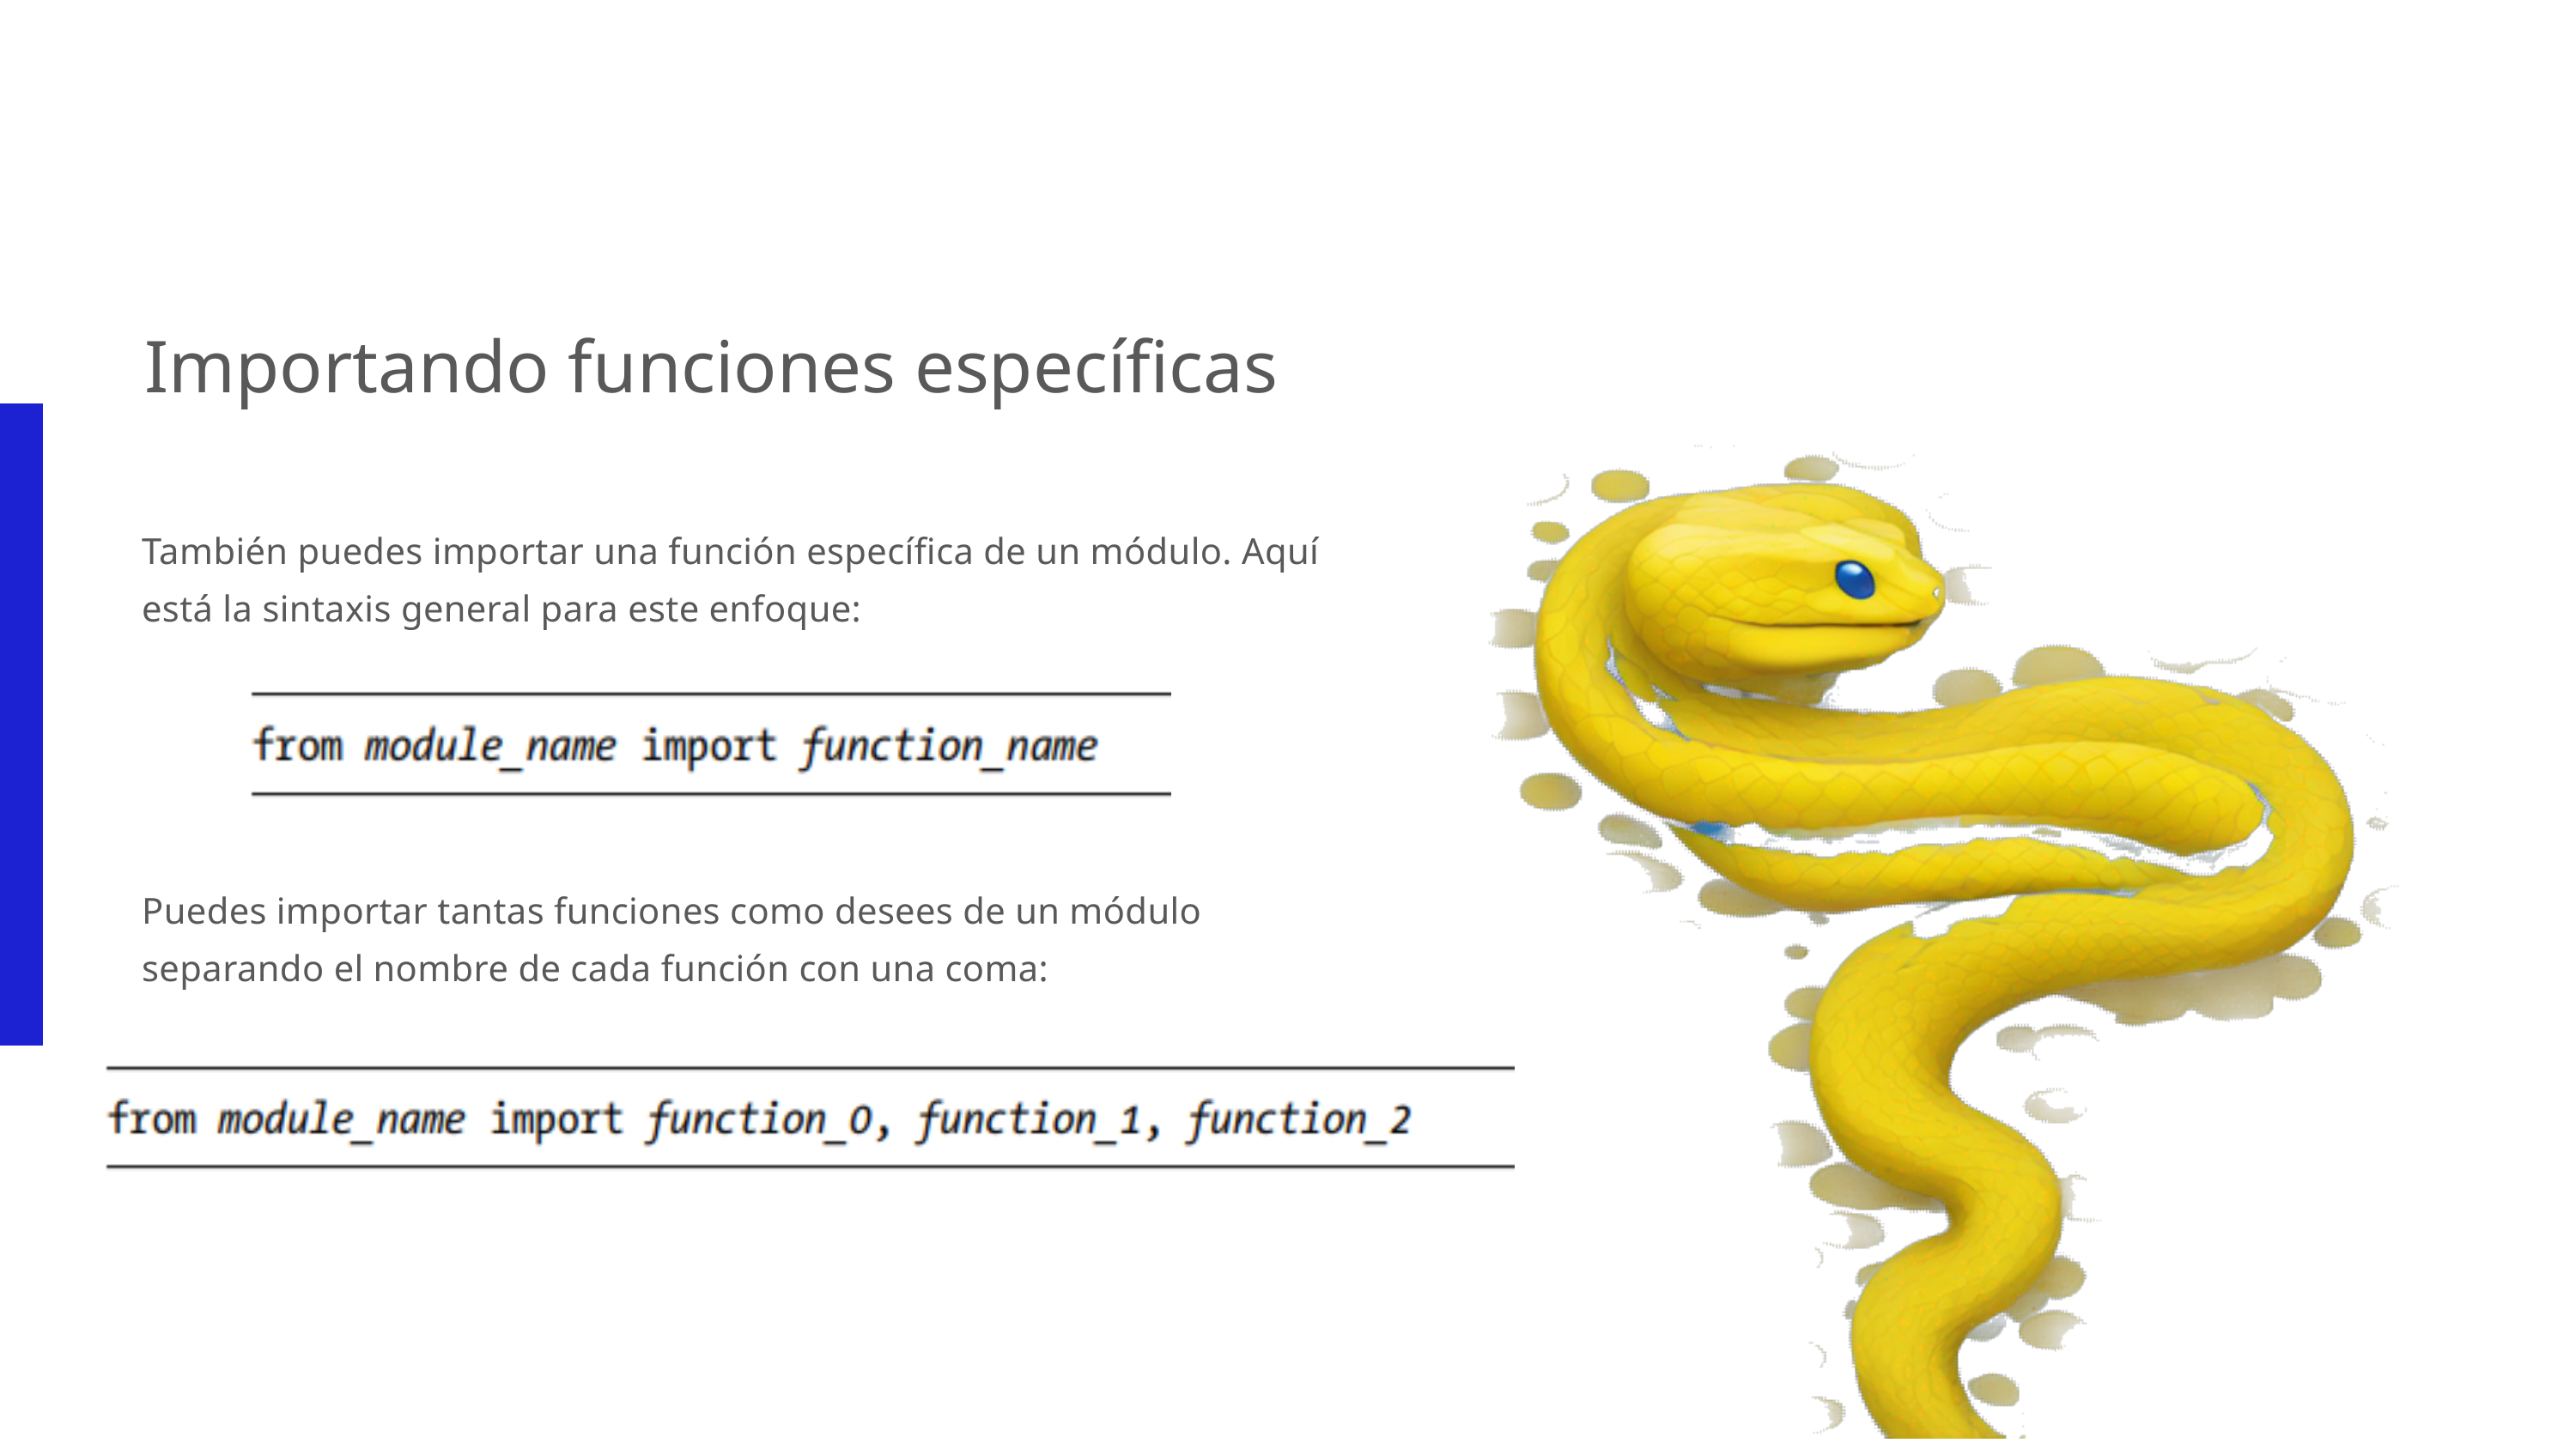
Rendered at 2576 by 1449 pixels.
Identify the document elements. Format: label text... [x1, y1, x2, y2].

text_box Puedes importar tantas funciones como desees de un módulo separando el nombre de cada función con una coma: [142, 873, 1333, 989]
text_box También puedes importar una función específica de un módulo. Aquí está la sintaxis general para este enfoque: [142, 513, 1333, 629]
picture [68, 204, 2573, 1440]
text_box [0, 403, 43, 1046]
text_box Importando funciones específicas [144, 321, 1333, 408]
picture [207, 658, 1171, 824]
